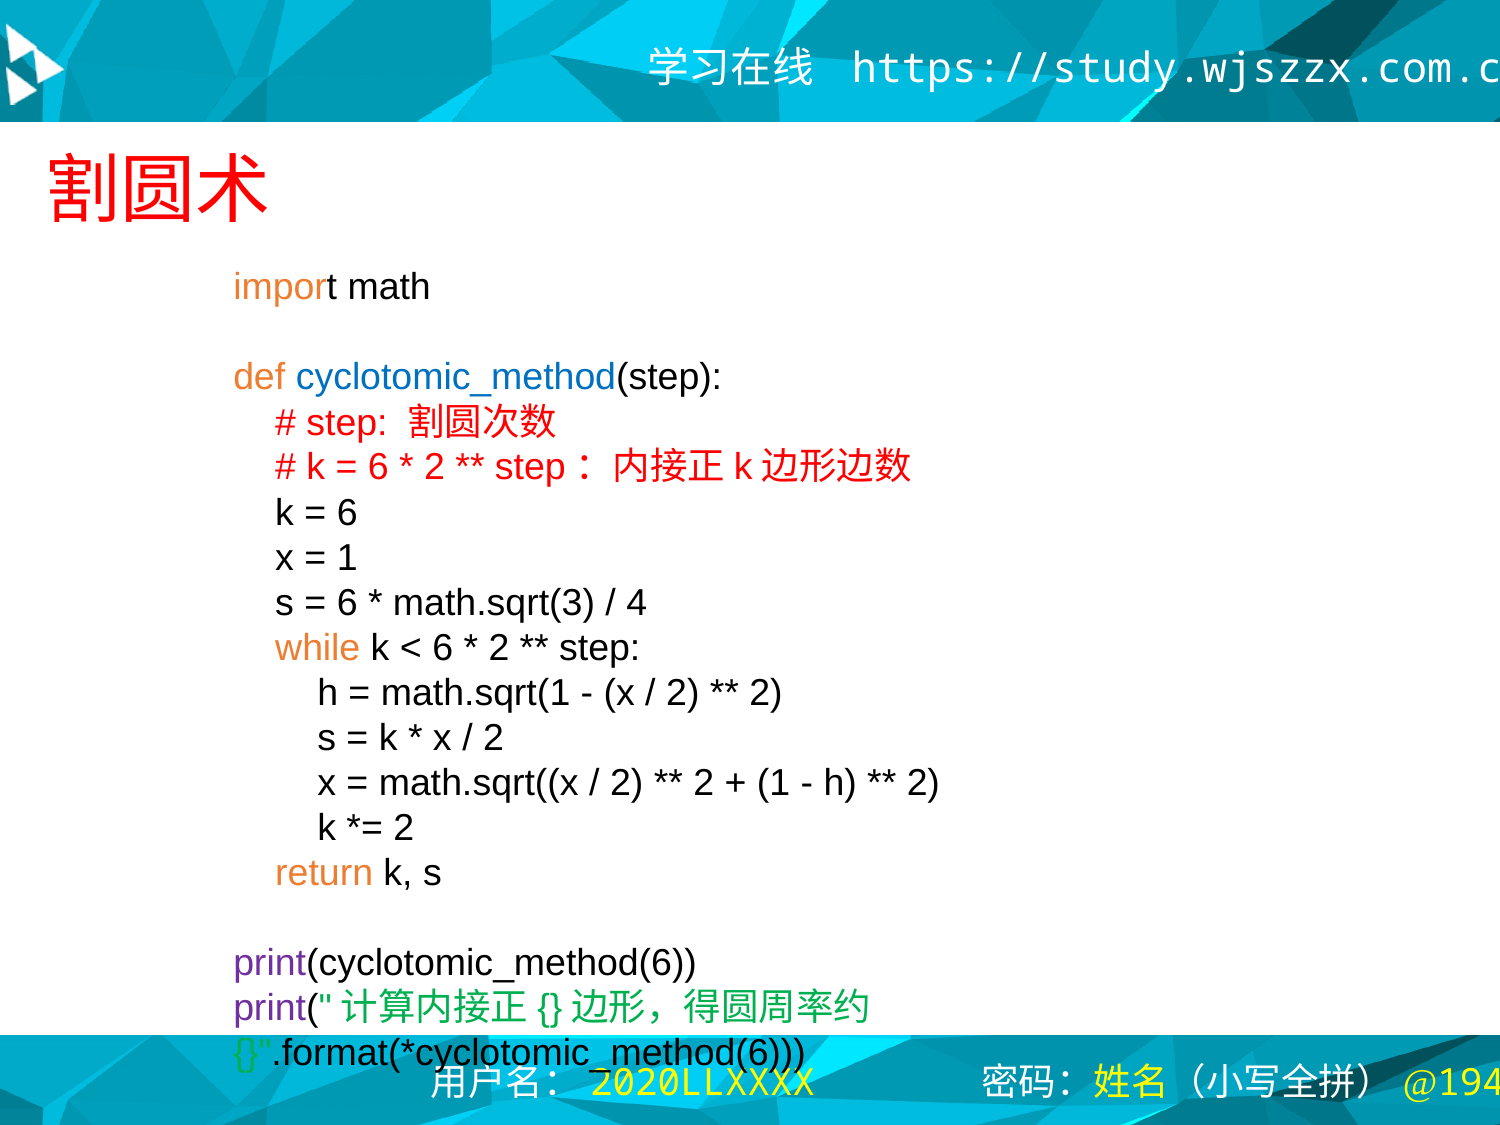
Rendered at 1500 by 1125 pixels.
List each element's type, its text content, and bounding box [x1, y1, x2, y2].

picture [438, 1080, 448, 1084]
picture [664, 1080, 674, 1092]
picture [0, 0, 1500, 122]
picture [1025, 1080, 1029, 1091]
picture [1488, 1072, 1496, 1086]
text_box 割圆术 [30, 134, 1436, 239]
picture [1143, 1085, 1160, 1093]
picture [517, 1085, 534, 1093]
text_box import math def cyclotomic_method(step): # step: 割圆次数 # k = 6 * 2 ** step：内接正k边形边数 k = 6 x = 1 s = 6 * math.sqrt(3) / 4 while k < 6 * 2 ** step: h = math.sqrt(1 - (x / 2) ** 2) s = k * x / 2 x = math.sqrt((x / 2) ** 2 + (1 - h) ** 2) k *= 2 return k, s print(cyclotomic_method(6)) print("计算内接正{}边形，得圆周率约{}".format(*cyclotomic_method(6))) [218, 255, 1436, 1080]
picture [0, 1035, 1500, 1125]
picture [450, 1080, 460, 1084]
picture [619, 1080, 629, 1092]
